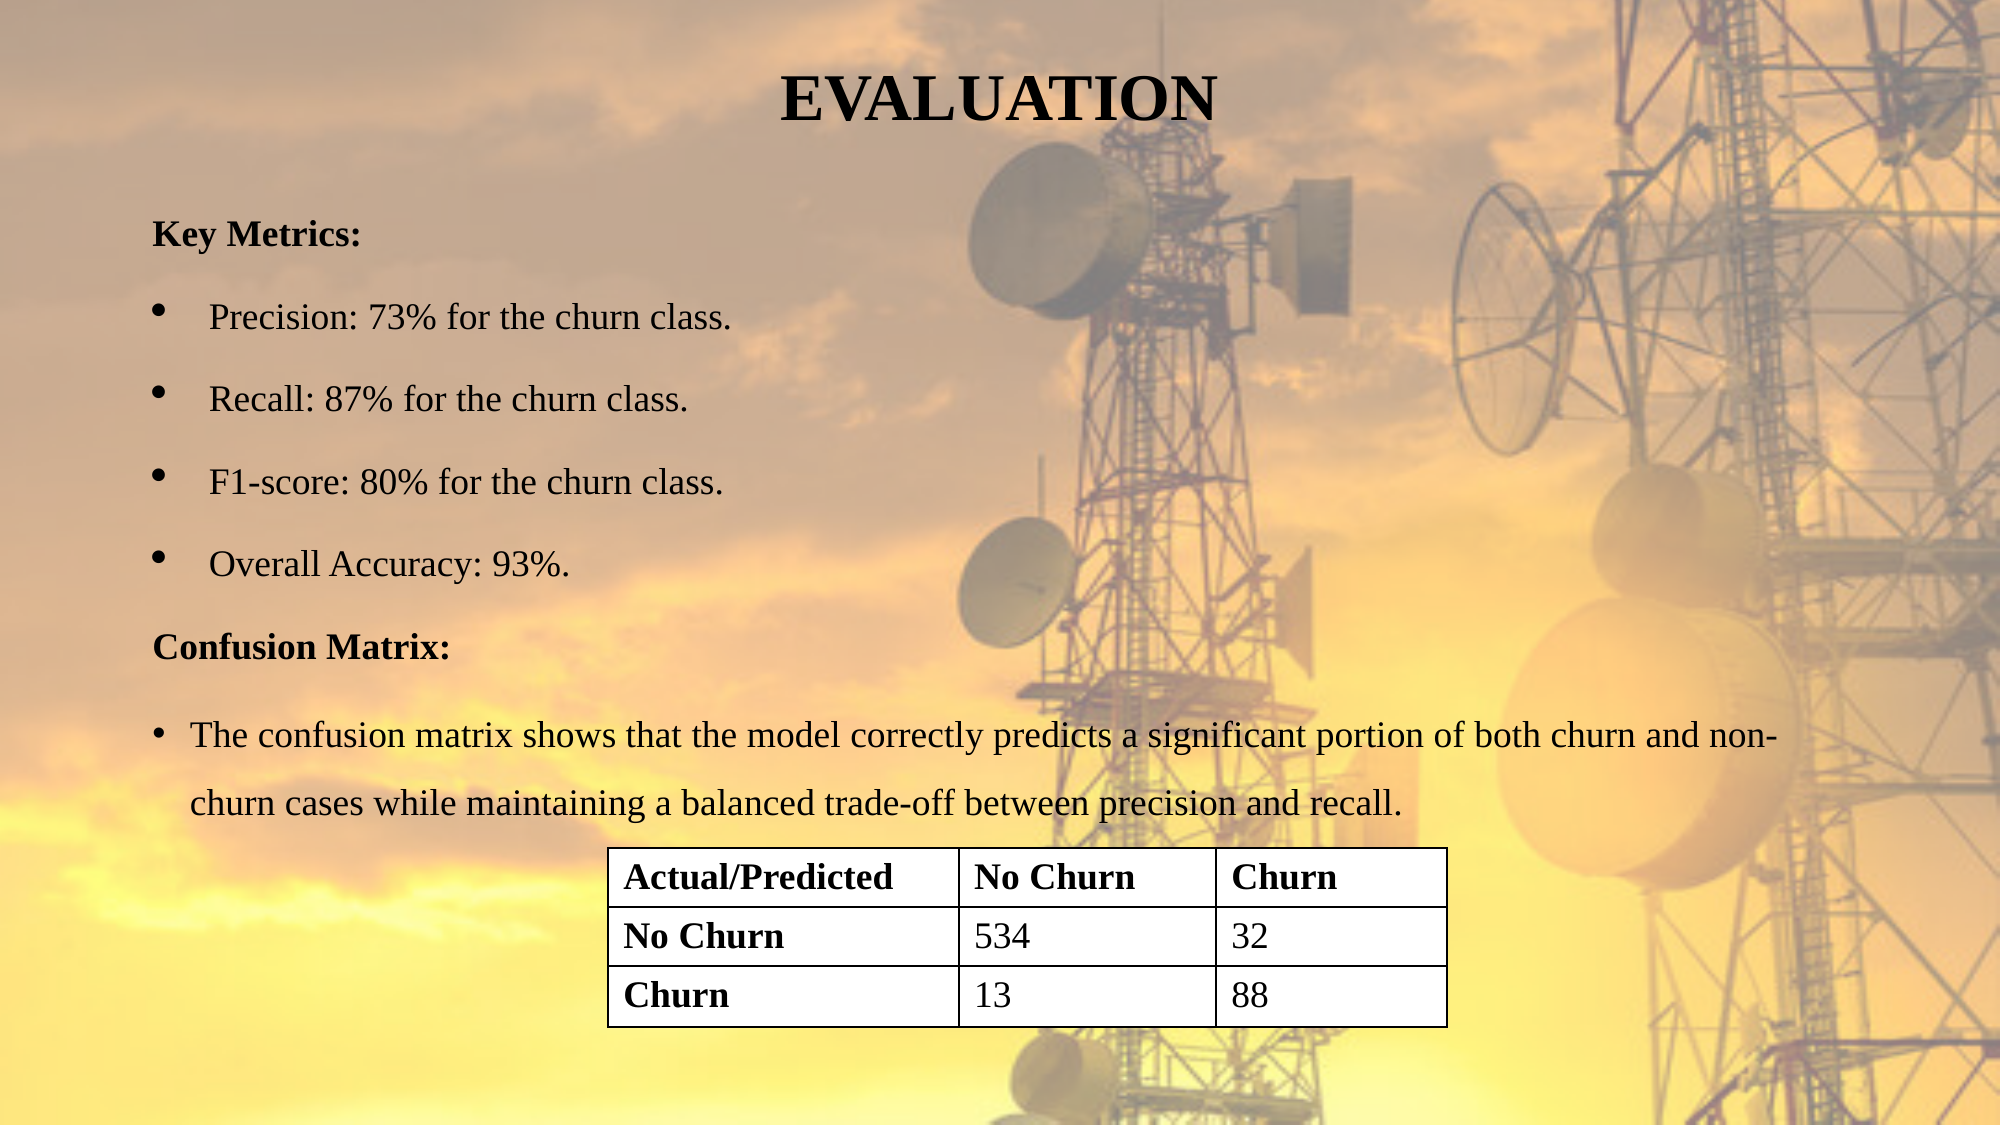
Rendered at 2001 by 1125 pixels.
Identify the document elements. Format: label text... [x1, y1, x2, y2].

table_header Actual/Predicted [609, 849, 958, 906]
table_header No Churn [960, 849, 1215, 906]
table_cell No Churn [609, 908, 958, 965]
table_header Churn [1217, 849, 1446, 906]
title EVALUATION [137, 35, 1863, 164]
table_cell 534 [960, 908, 1215, 965]
table_cell 32 [1217, 908, 1446, 965]
table_cell 88 [1217, 967, 1446, 1026]
table_cell Churn [609, 967, 958, 1026]
table_cell 13 [960, 967, 1215, 1026]
list Key Metrics: Precision: 73% for the churn class. Recall: 87% for the churn class. F1-score: 80% for the churn class. Overall Accuracy: 93%. Confusion Matrix: The confusion matrix shows that the model correctly predicts a significant portion of both churn and non-churn cases while maintaining a balanced trade-off between precision and recall. [137, 201, 1863, 1110]
